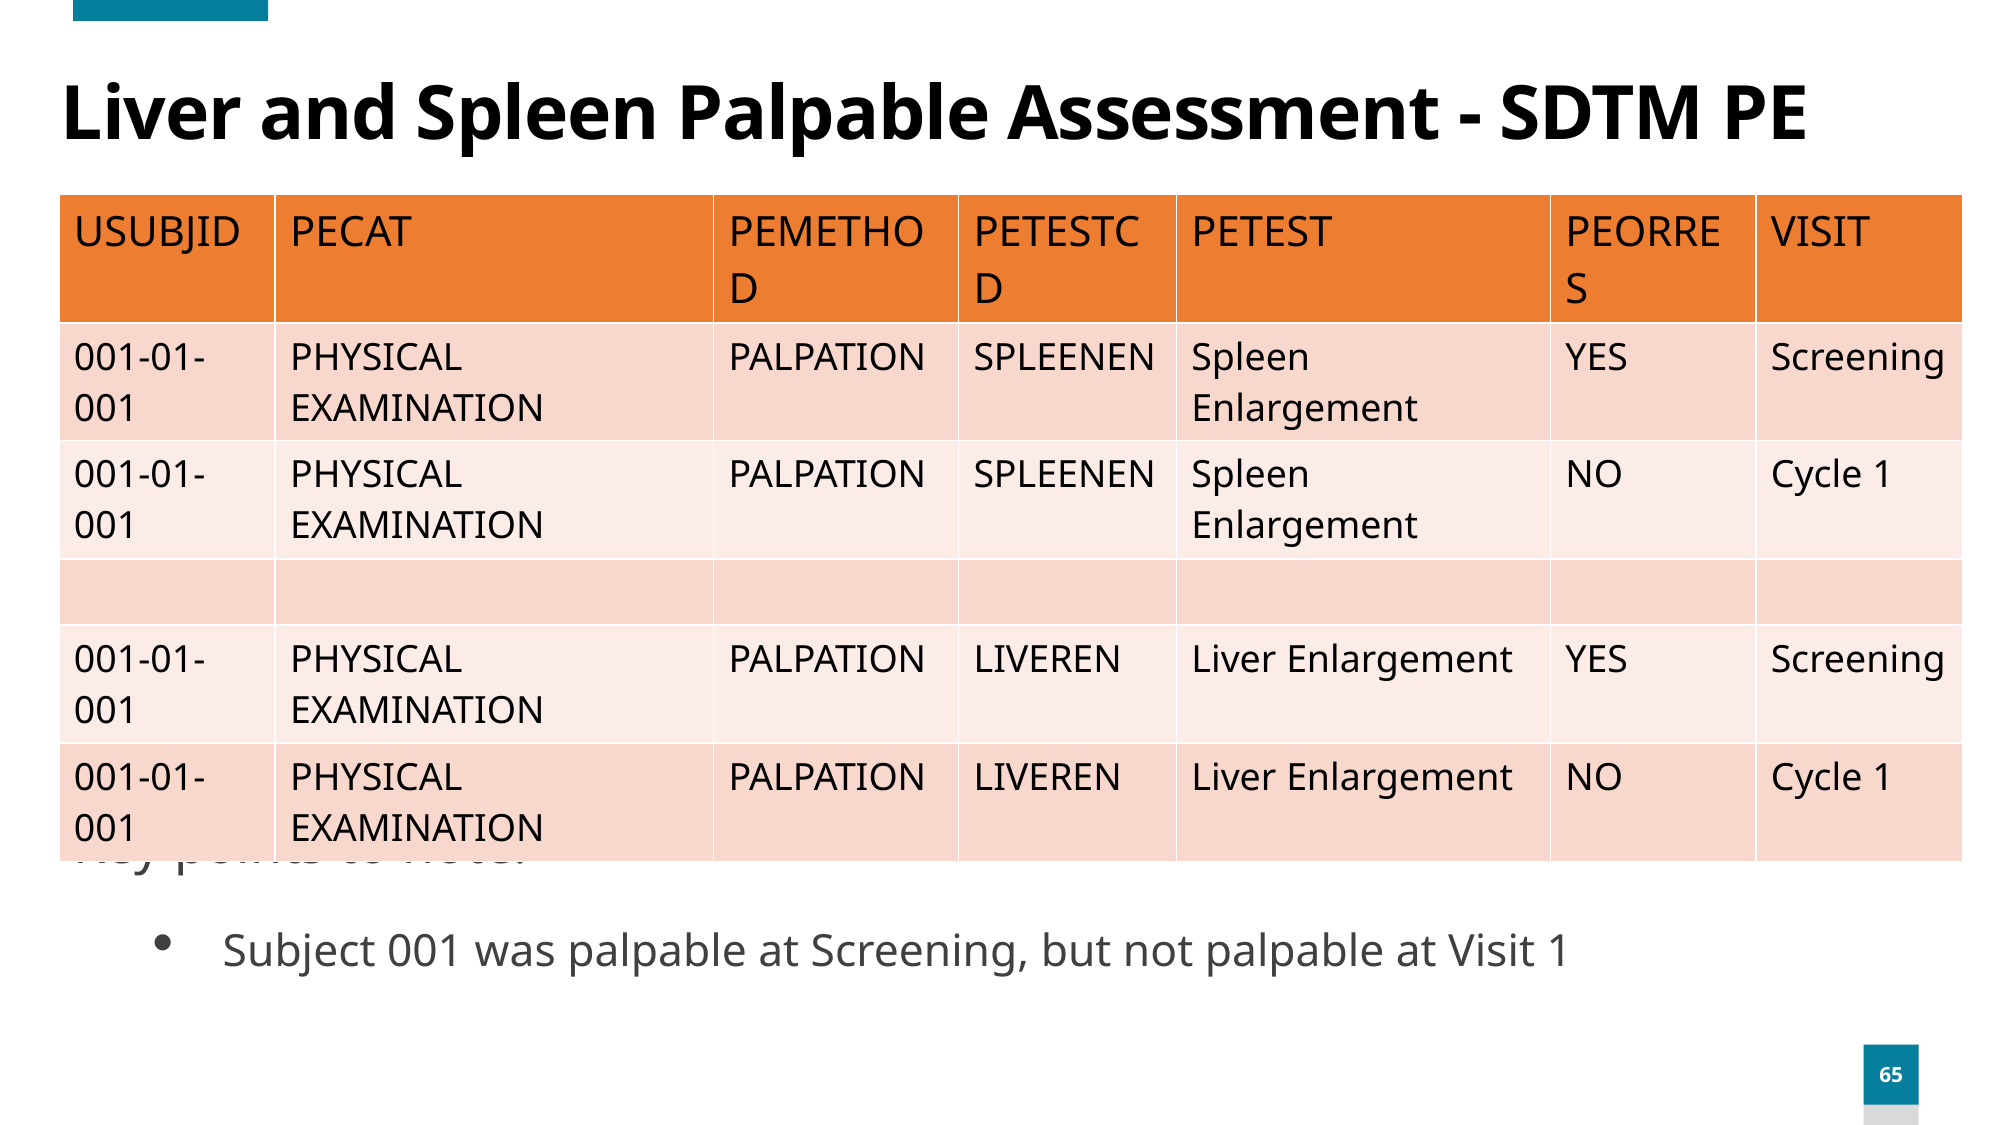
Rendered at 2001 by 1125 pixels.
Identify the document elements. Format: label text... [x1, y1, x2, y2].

table_cell Screening [1757, 324, 1962, 440]
table_header PECAT [276, 195, 713, 322]
table_cell Cycle 1 [1757, 441, 1962, 558]
table_cell [959, 560, 1176, 624]
table_header PETESTCD [959, 195, 1176, 322]
title Liver and Spleen Palpable Assessment - SDTM PE [45, 51, 1955, 180]
table_cell PALPATION [714, 324, 958, 440]
table_cell 001-01-001 [60, 324, 274, 440]
table_cell SPLEENEN [959, 441, 1176, 558]
table_cell YES [1551, 324, 1755, 440]
table_cell Liver Enlargement [1177, 744, 1550, 861]
table_cell Screening [1757, 626, 1962, 742]
table_cell SPLEENEN [959, 324, 1176, 440]
table_cell [1757, 560, 1962, 624]
table_cell Cycle 1 [1757, 744, 1962, 861]
table_cell 001-01-001 [60, 441, 274, 558]
table_cell PALPATION [714, 441, 958, 558]
table_header PEMETHOD [714, 195, 958, 322]
table_cell NO [1551, 441, 1755, 558]
table_header VISIT [1757, 195, 1962, 322]
table_cell PHYSICAL EXAMINATION [276, 441, 713, 558]
table_cell [60, 560, 274, 624]
table_cell PHYSICAL EXAMINATION [276, 626, 713, 742]
table_cell [276, 560, 713, 624]
table_cell 001-01-001 [60, 744, 274, 861]
table_cell Spleen Enlargement [1177, 441, 1550, 558]
table_cell YES [1551, 626, 1755, 742]
table_cell PALPATION [714, 626, 958, 742]
table_cell [714, 560, 958, 624]
table_cell PALPATION [714, 744, 958, 861]
table_cell 001-01-001 [60, 626, 274, 742]
table_cell [1551, 560, 1755, 624]
table_cell PHYSICAL EXAMINATION [276, 324, 713, 440]
table_header USUBJID [60, 195, 274, 322]
table_cell LIVEREN [959, 626, 1176, 742]
table_header PETEST [1177, 195, 1550, 322]
table_cell LIVEREN [959, 744, 1176, 861]
table_cell Spleen Enlargement [1177, 324, 1550, 440]
list Key points to note: Subject 001 was palpable at Screening, but not palpable at Visit 1 [58, 862, 1643, 1034]
table_cell PHYSICAL EXAMINATION [276, 744, 713, 861]
table_cell [1177, 560, 1550, 624]
table_cell NO [1551, 744, 1755, 861]
table_cell Liver Enlargement [1177, 626, 1550, 742]
table_header PEORRES [1551, 195, 1755, 322]
